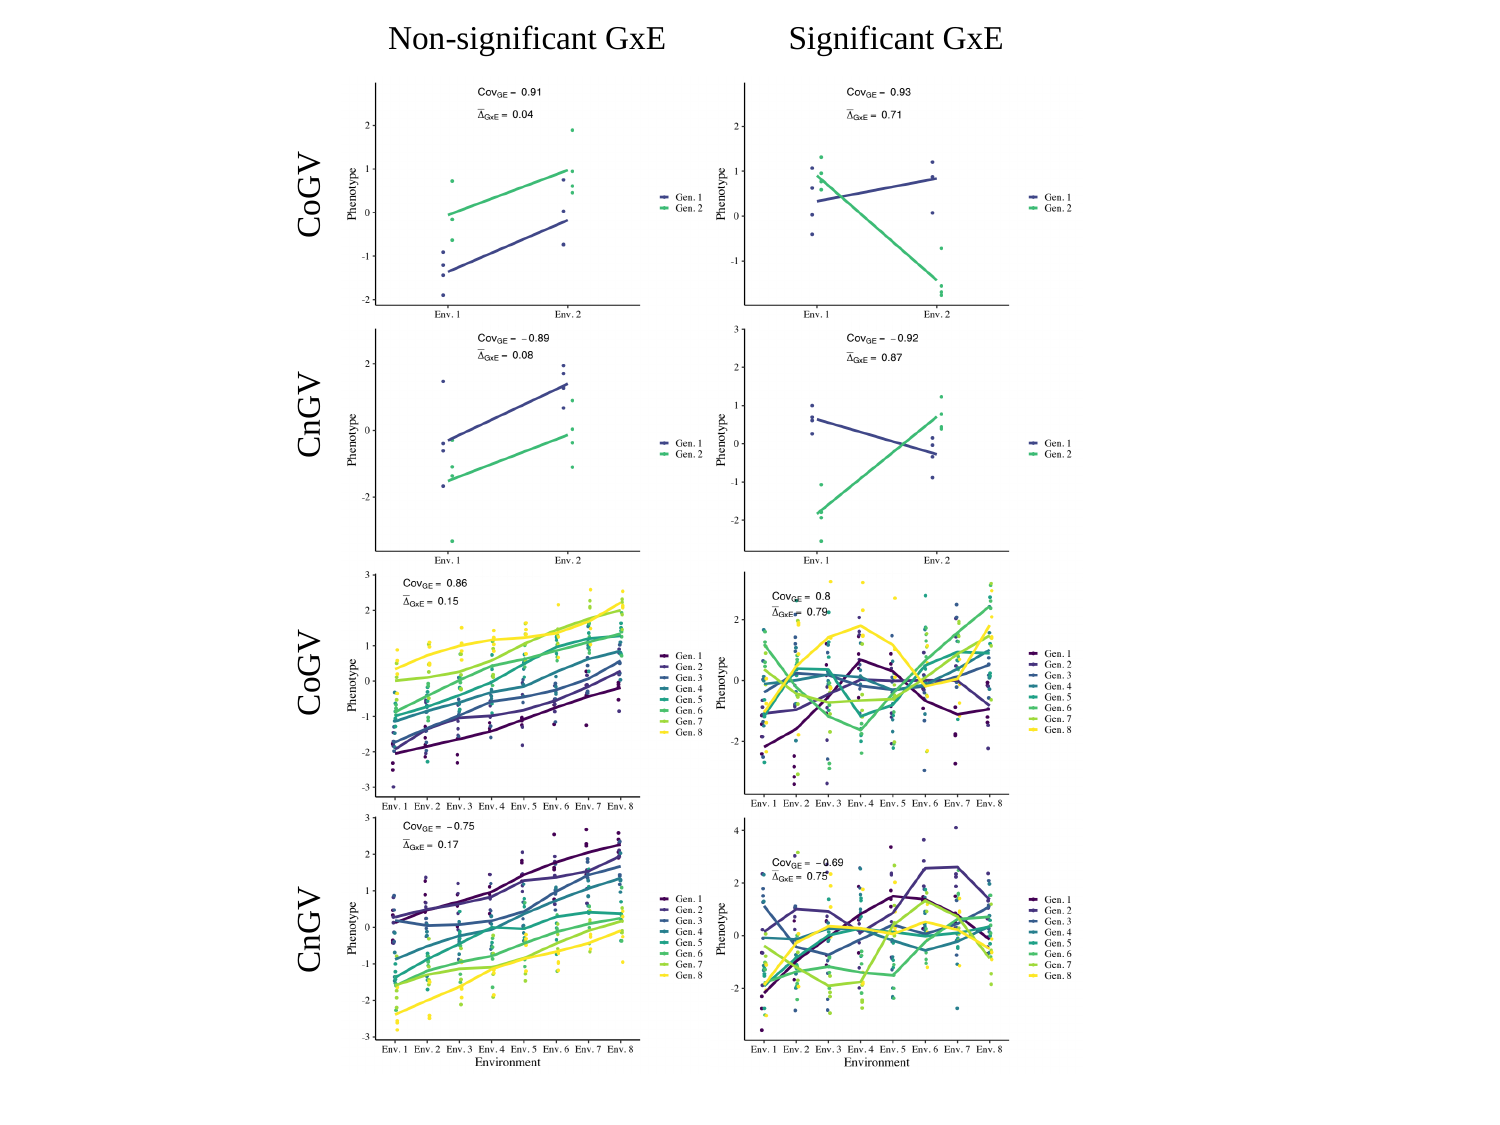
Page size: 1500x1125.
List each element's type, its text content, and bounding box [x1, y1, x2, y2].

text_box Significant GxE [773, 8, 1019, 64]
picture [341, 76, 1083, 1074]
text_box CoGV [279, 136, 334, 254]
text_box CoGV [279, 614, 334, 731]
text_box CnGV [279, 871, 334, 989]
text_box Non-significant GxE [373, 8, 682, 64]
text_box CnGV [279, 356, 334, 474]
